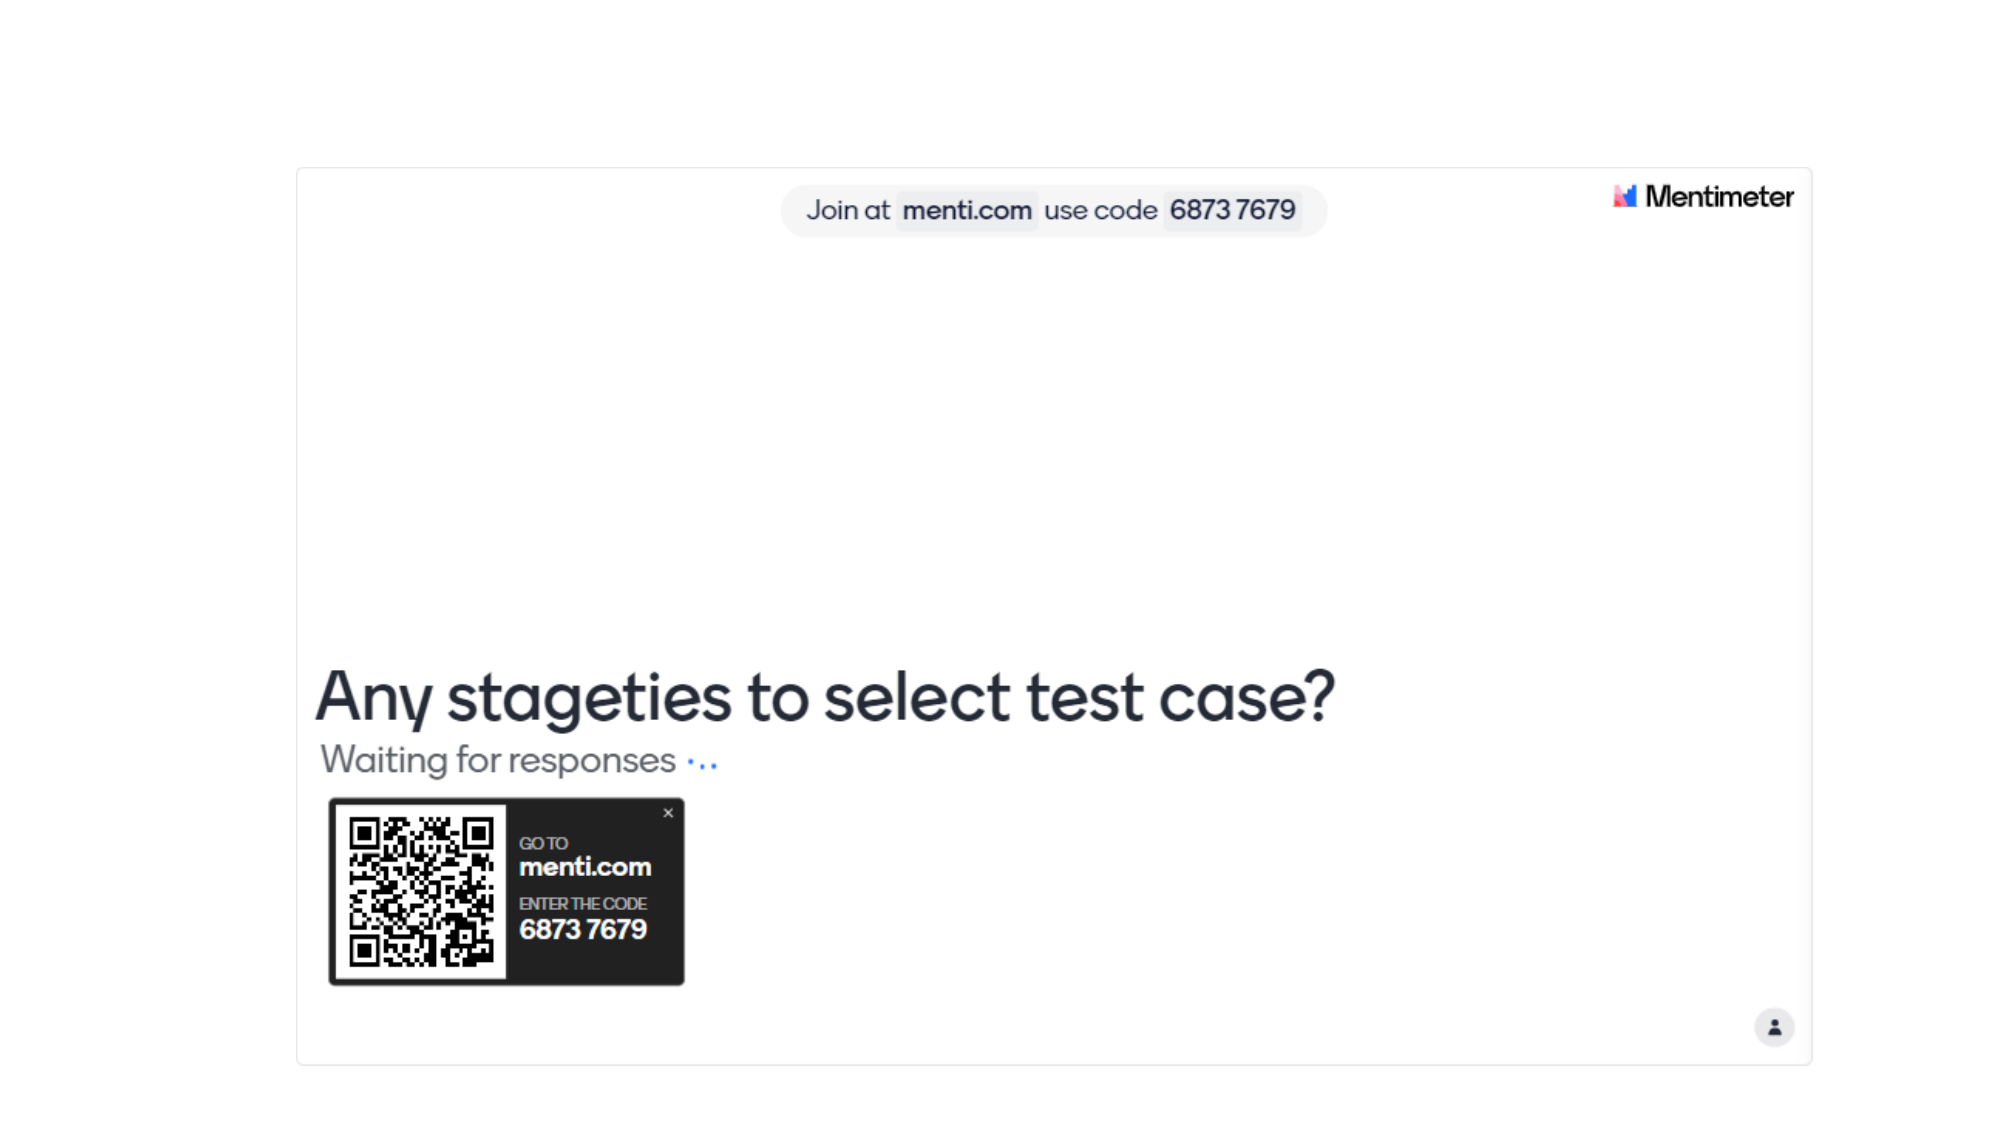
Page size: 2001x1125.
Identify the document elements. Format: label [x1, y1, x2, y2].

picture [296, 167, 1813, 1066]
